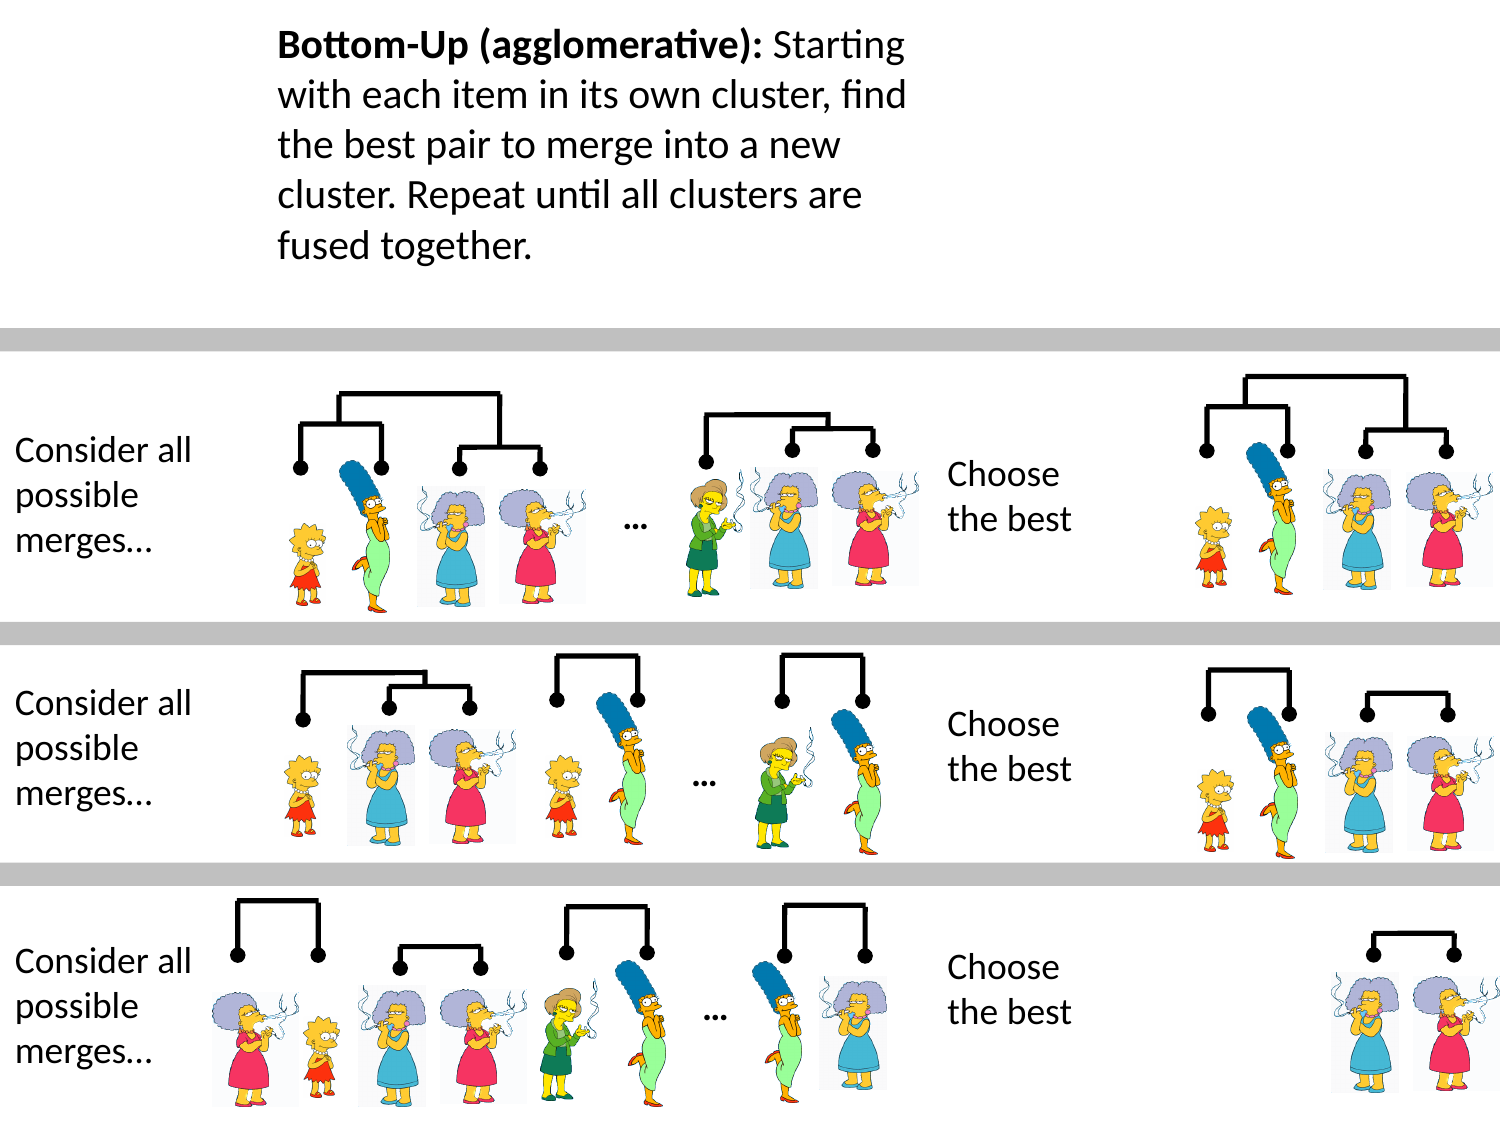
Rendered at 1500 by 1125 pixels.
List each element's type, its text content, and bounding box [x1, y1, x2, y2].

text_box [346, 686, 516, 847]
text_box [540, 906, 666, 1107]
text_box Consider all possible merges… [0, 670, 245, 821]
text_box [755, 654, 881, 855]
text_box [289, 393, 587, 613]
text_box … [676, 741, 733, 801]
text_box … [687, 975, 744, 1036]
text_box Choose the best [932, 441, 1115, 546]
picture [545, 755, 583, 838]
text_box Bottom-Up (agglomerative): Starting with each item in its own cluster, find the best pair to merge into a new cluster. Repeat until all clusters are fused together. [262, 9, 959, 275]
text_box [0, 621, 1500, 646]
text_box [1324, 732, 1494, 854]
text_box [357, 946, 527, 1107]
text_box [1441, 694, 1455, 722]
text_box [1361, 694, 1374, 722]
text_box Choose the best [932, 934, 1115, 1040]
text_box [752, 904, 887, 1104]
text_box [0, 862, 1500, 886]
text_box Consider all possible merges… [0, 928, 206, 1079]
text_box … [607, 484, 665, 545]
picture [284, 754, 322, 837]
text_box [1331, 933, 1500, 1094]
text_box Choose the best [932, 691, 1115, 796]
picture [595, 691, 646, 845]
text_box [1195, 376, 1493, 596]
text_box [0, 328, 1500, 352]
text_box [296, 673, 310, 726]
text_box Consider all possible merges… [0, 417, 245, 568]
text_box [555, 655, 639, 701]
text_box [1197, 669, 1298, 859]
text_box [211, 900, 340, 1107]
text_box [686, 411, 919, 598]
